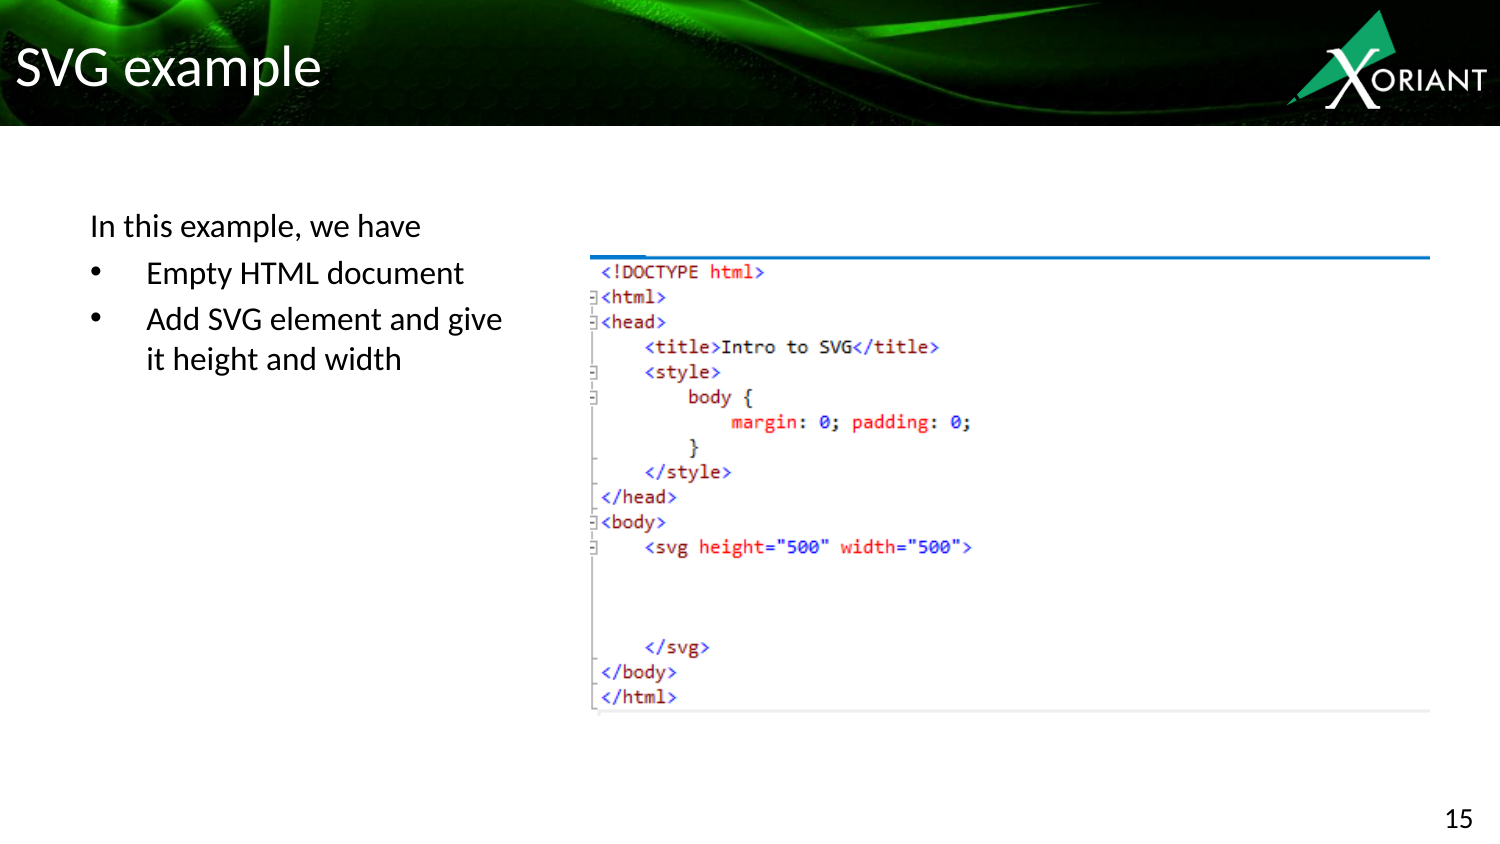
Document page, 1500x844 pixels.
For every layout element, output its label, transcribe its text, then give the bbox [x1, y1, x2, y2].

slide_number 15 [1429, 792, 1499, 842]
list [589, 255, 1430, 716]
picture [1270, 0, 1500, 126]
title SVG example [0, 0, 1270, 126]
list In this example, we have Empty HTML document Add SVG element and give it height and width [75, 196, 533, 754]
